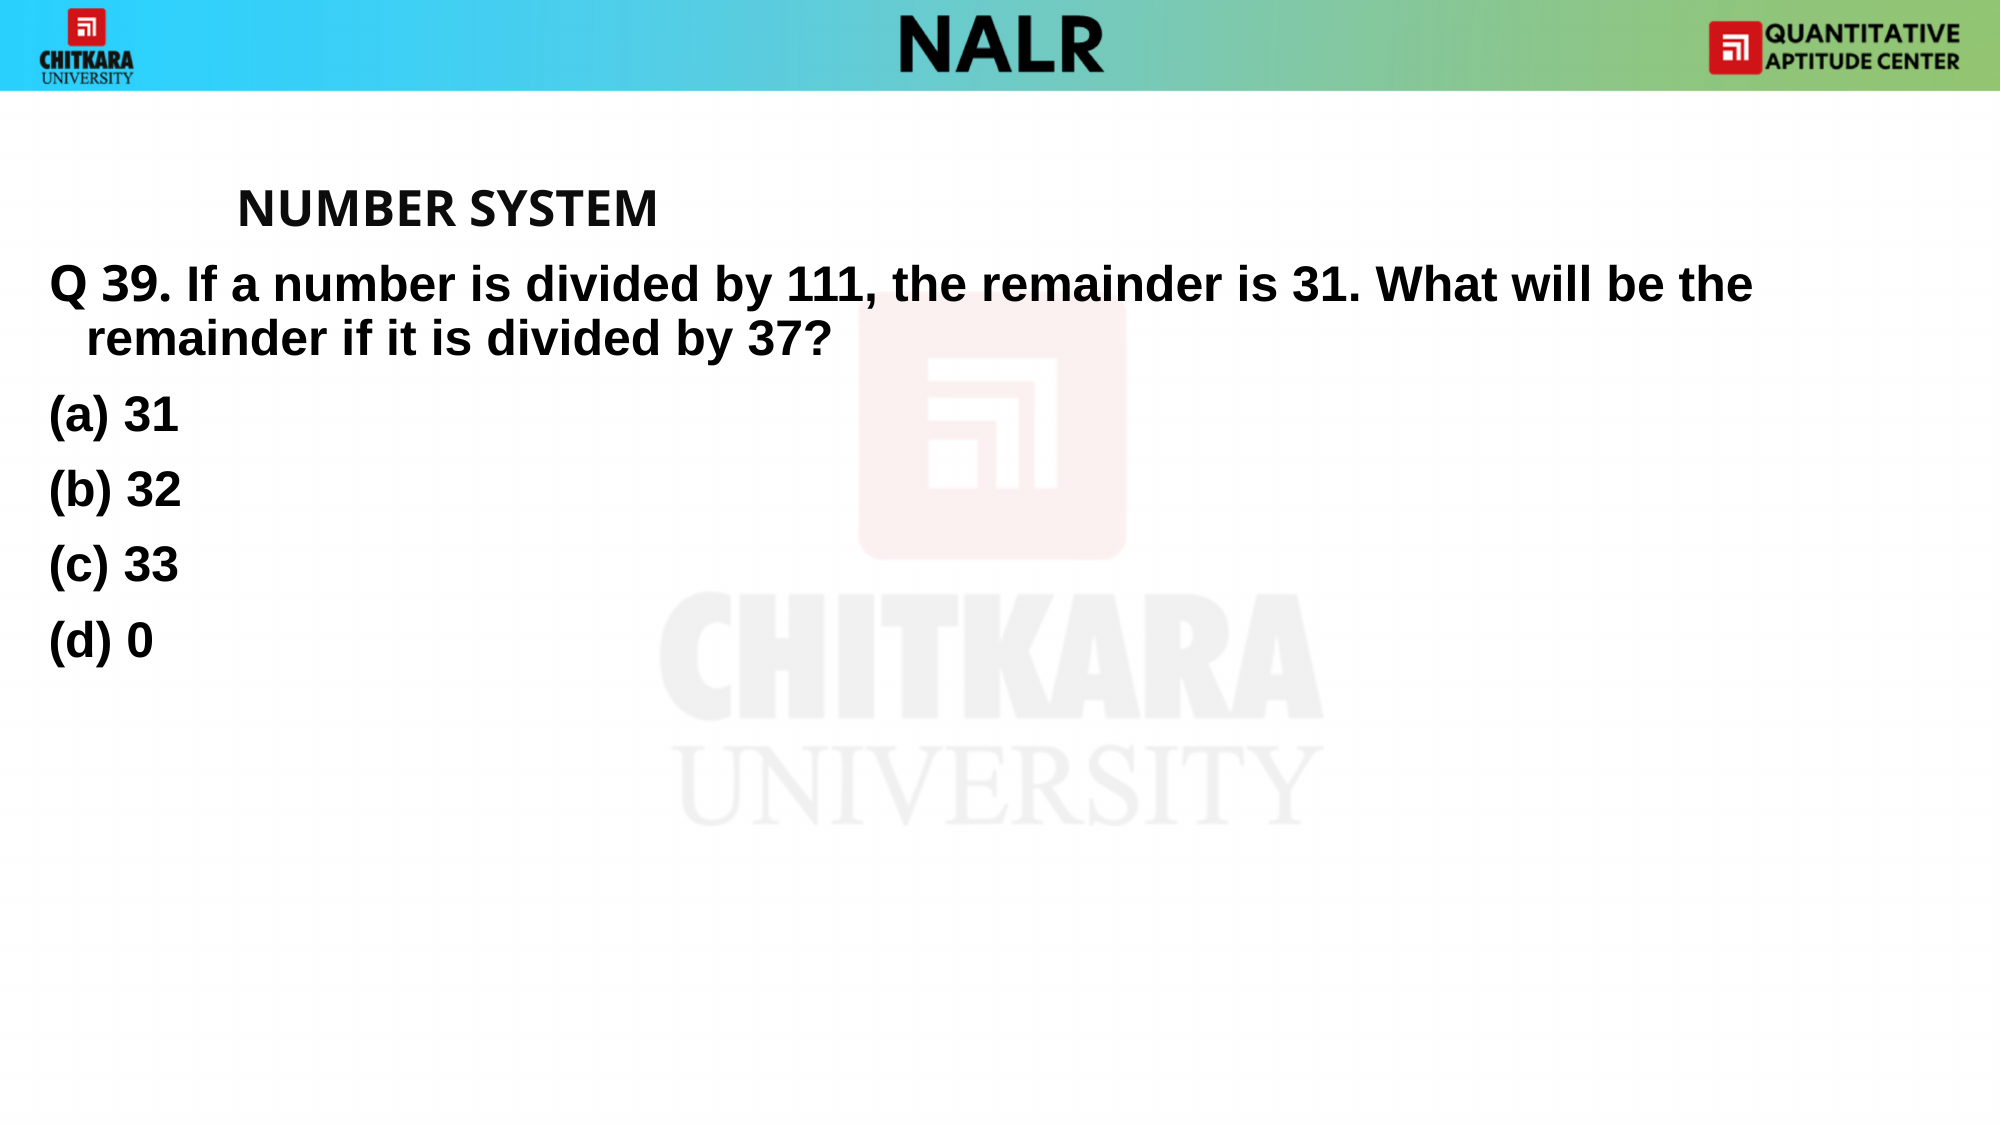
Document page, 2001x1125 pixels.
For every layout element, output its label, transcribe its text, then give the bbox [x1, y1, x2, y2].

title [41, 31, 1959, 142]
picture [0, 0, 2000, 1125]
text_box NUMBER SYSTEM Q 39. If a number is divided by 111, the remainder is 31. What will be the remainder if it is divided by 37? 31 (b) 32 (c) 33 (d) 0 [33, 175, 1959, 1053]
